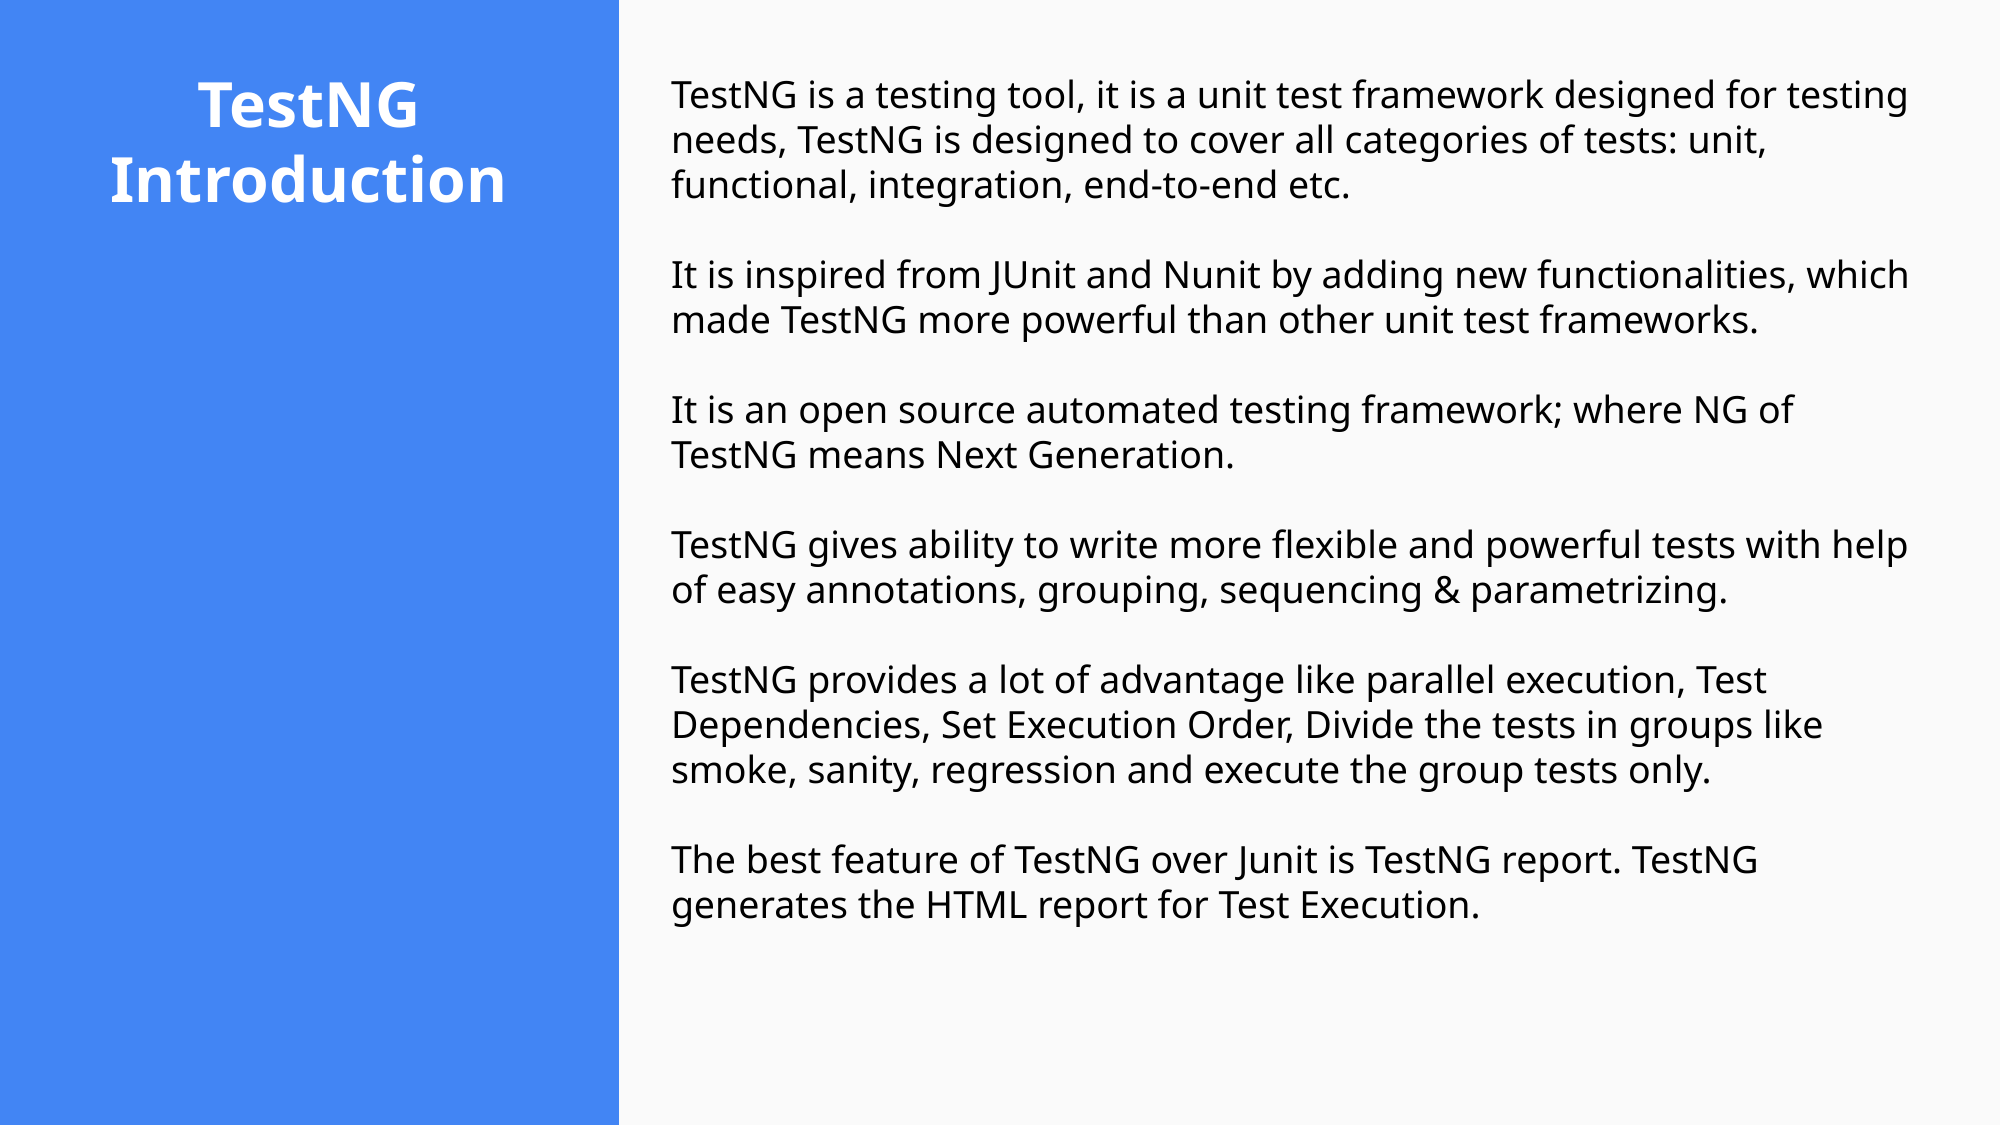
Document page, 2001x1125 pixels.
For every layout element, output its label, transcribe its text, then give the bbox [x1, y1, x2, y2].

title TestNG Introduction [16, 21, 603, 231]
text_box TestNG is a testing tool, it is a unit test framework designed for testing needs, TestNG is designed to cover all categories of tests: unit, functional, integration, end-to-end etc. It is inspired from JUnit and Nunit by adding new functionalities, which made TestNG more powerful than other unit test frameworks. It is an open source automated testing framework; where NG of TestNG means Next Generation. TestNG gives ability to write more flexible and powerful tests with help of easy annotations, grouping, sequencing & parametrizing. TestNG provides a lot of advantage like parallel execution, Test Dependencies, Set Execution Order, Divide the tests in groups like smoke, sanity, regression and execute the group tests only. The best feature of TestNG over Junit is TestNG report. TestNG generates the HTML report for Test Execution. [656, 63, 1938, 1062]
